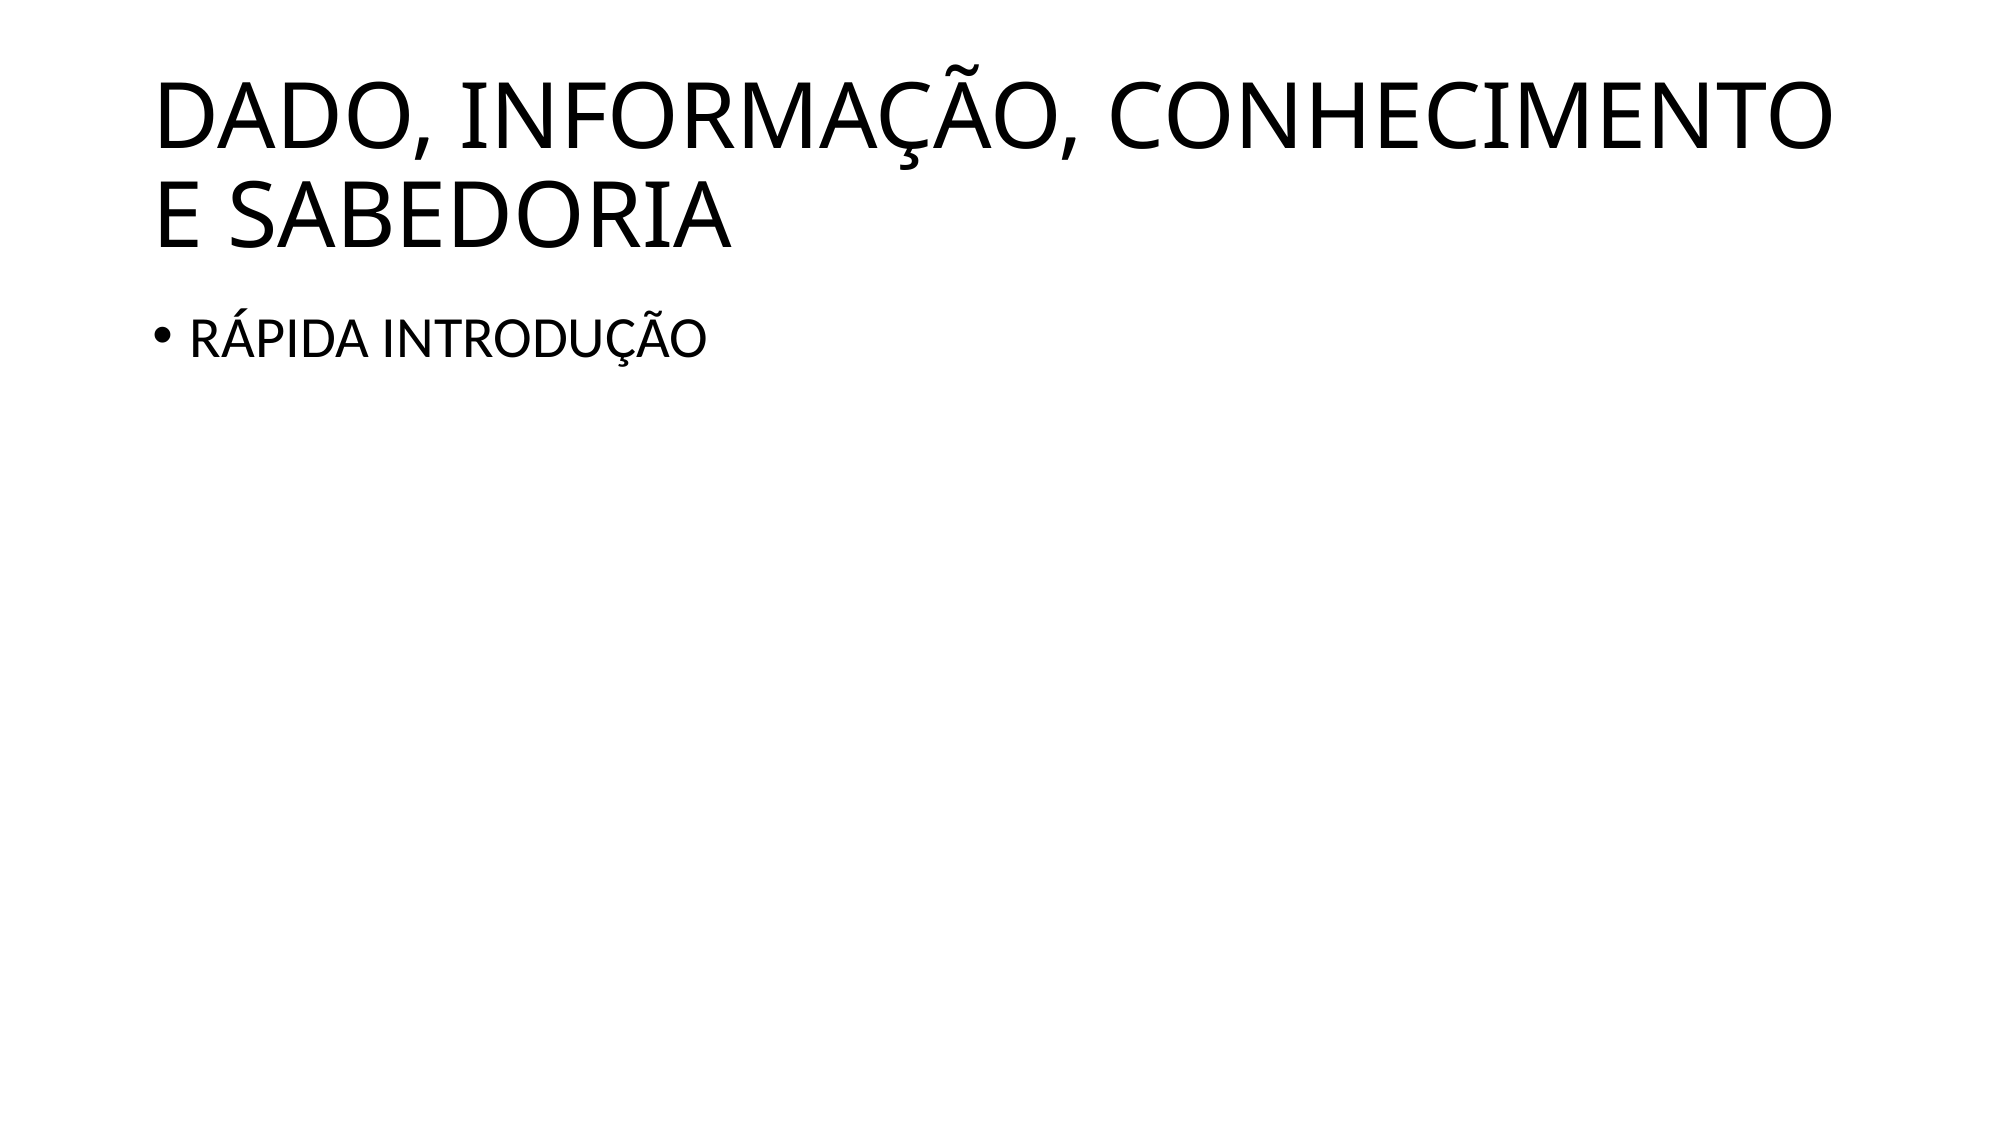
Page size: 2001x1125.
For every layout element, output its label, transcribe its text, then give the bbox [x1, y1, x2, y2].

title DADO, INFORMAÇÃO, CONHECIMENTO E SABEDORIA [137, 59, 1863, 278]
list RÁPIDA INTRODUÇÃO [137, 299, 1863, 1014]
